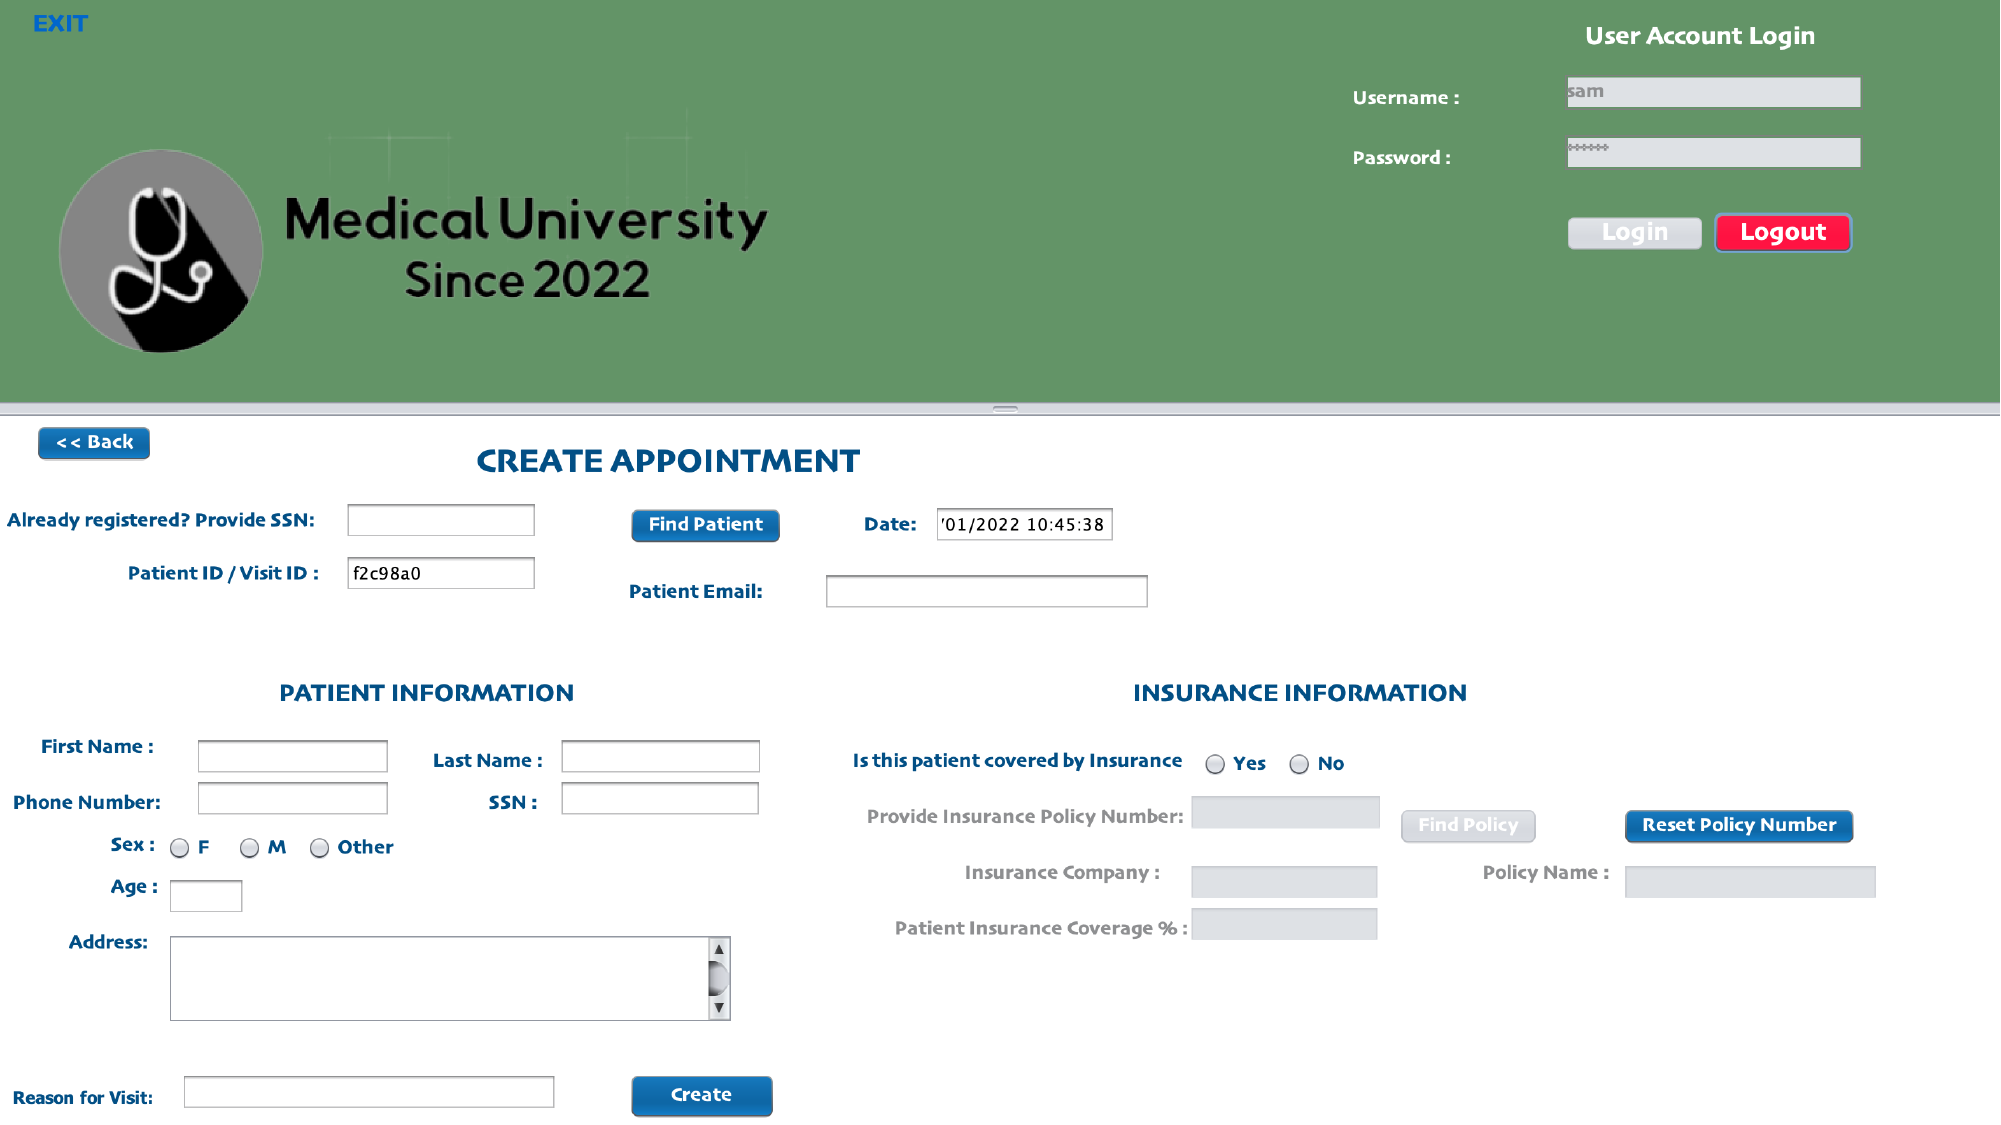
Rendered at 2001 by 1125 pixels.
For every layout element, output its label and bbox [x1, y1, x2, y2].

list [0, 0, 2000, 1125]
